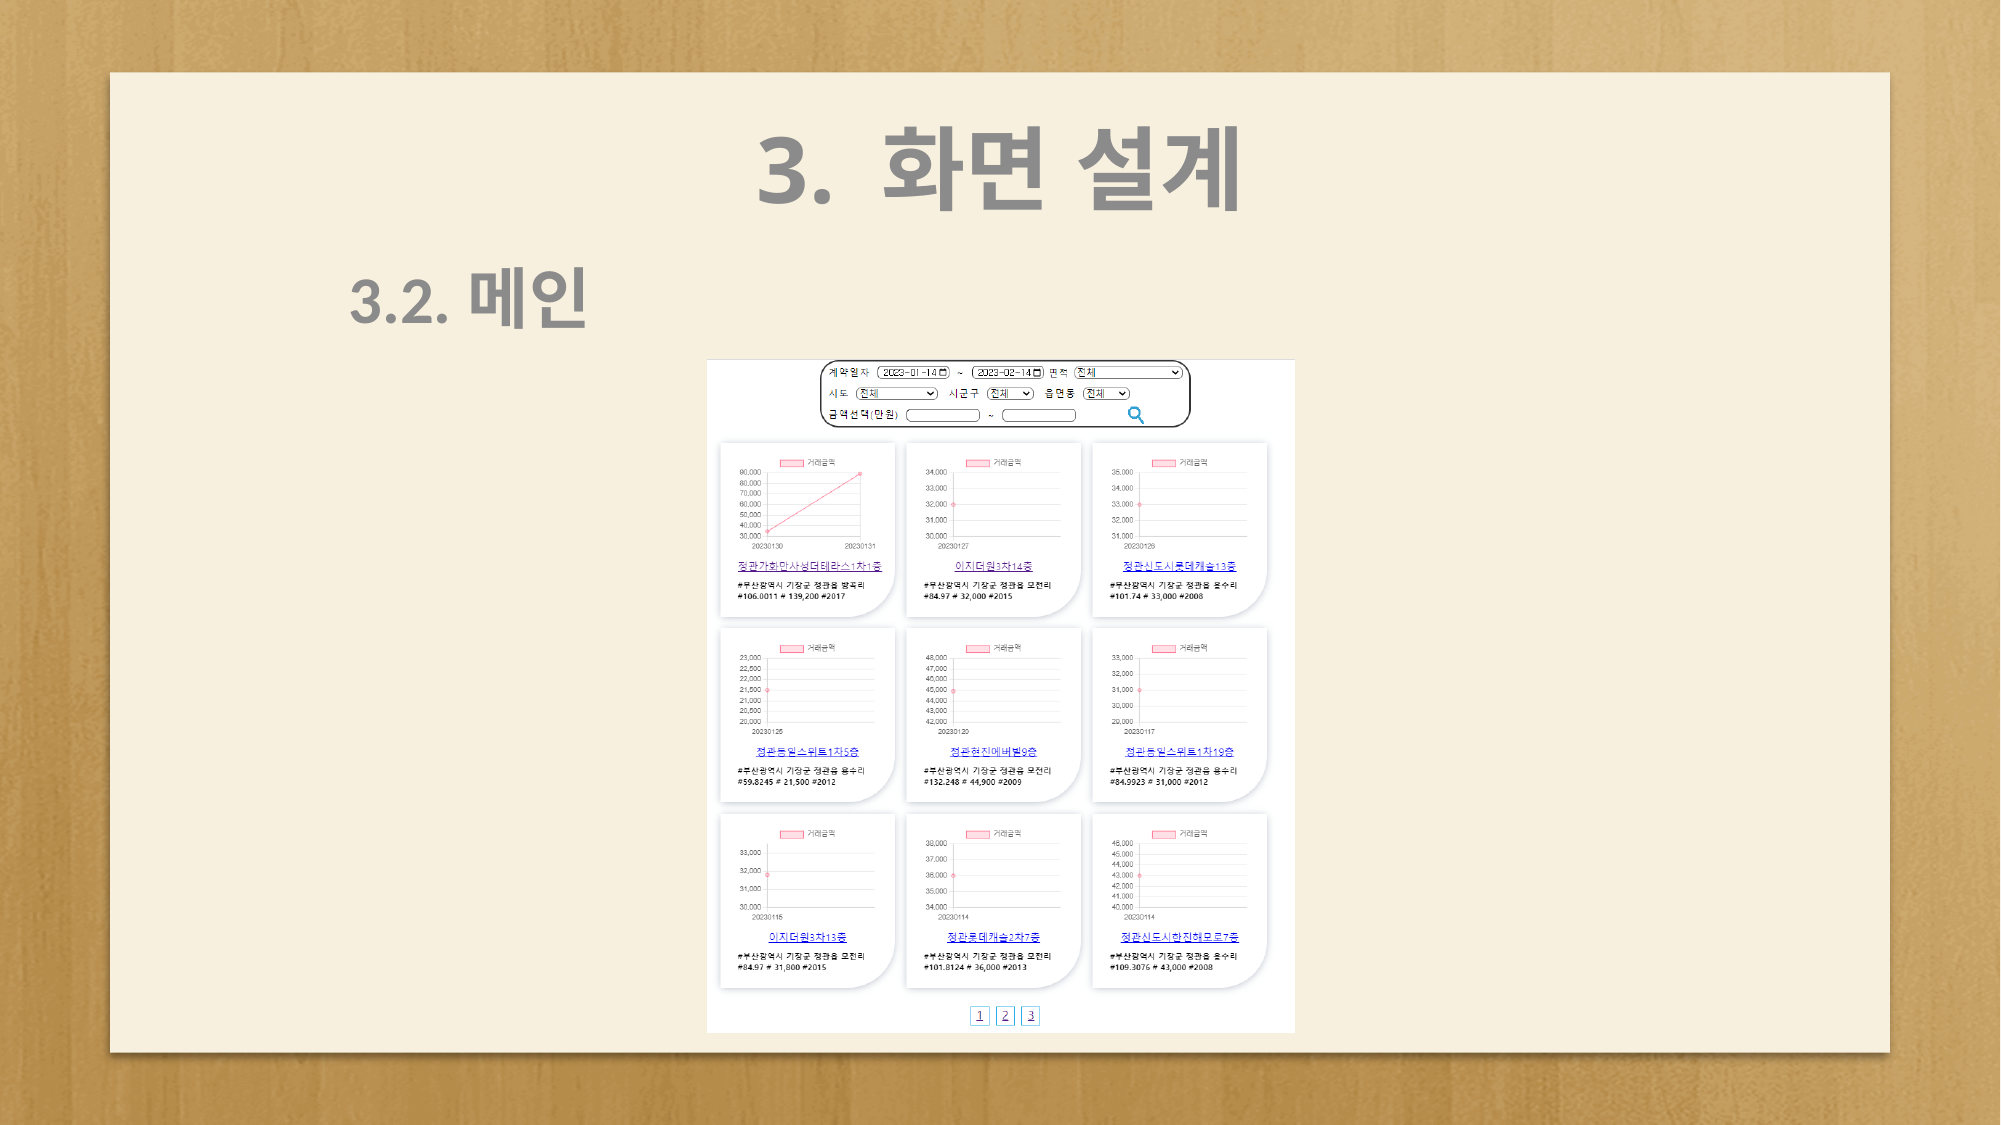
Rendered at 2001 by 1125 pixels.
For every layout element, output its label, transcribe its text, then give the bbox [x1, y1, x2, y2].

title 3.2.메인 [333, 233, 1717, 359]
title 3. 화면 설계 [111, 72, 1891, 261]
picture [0, 0, 2001, 1125]
